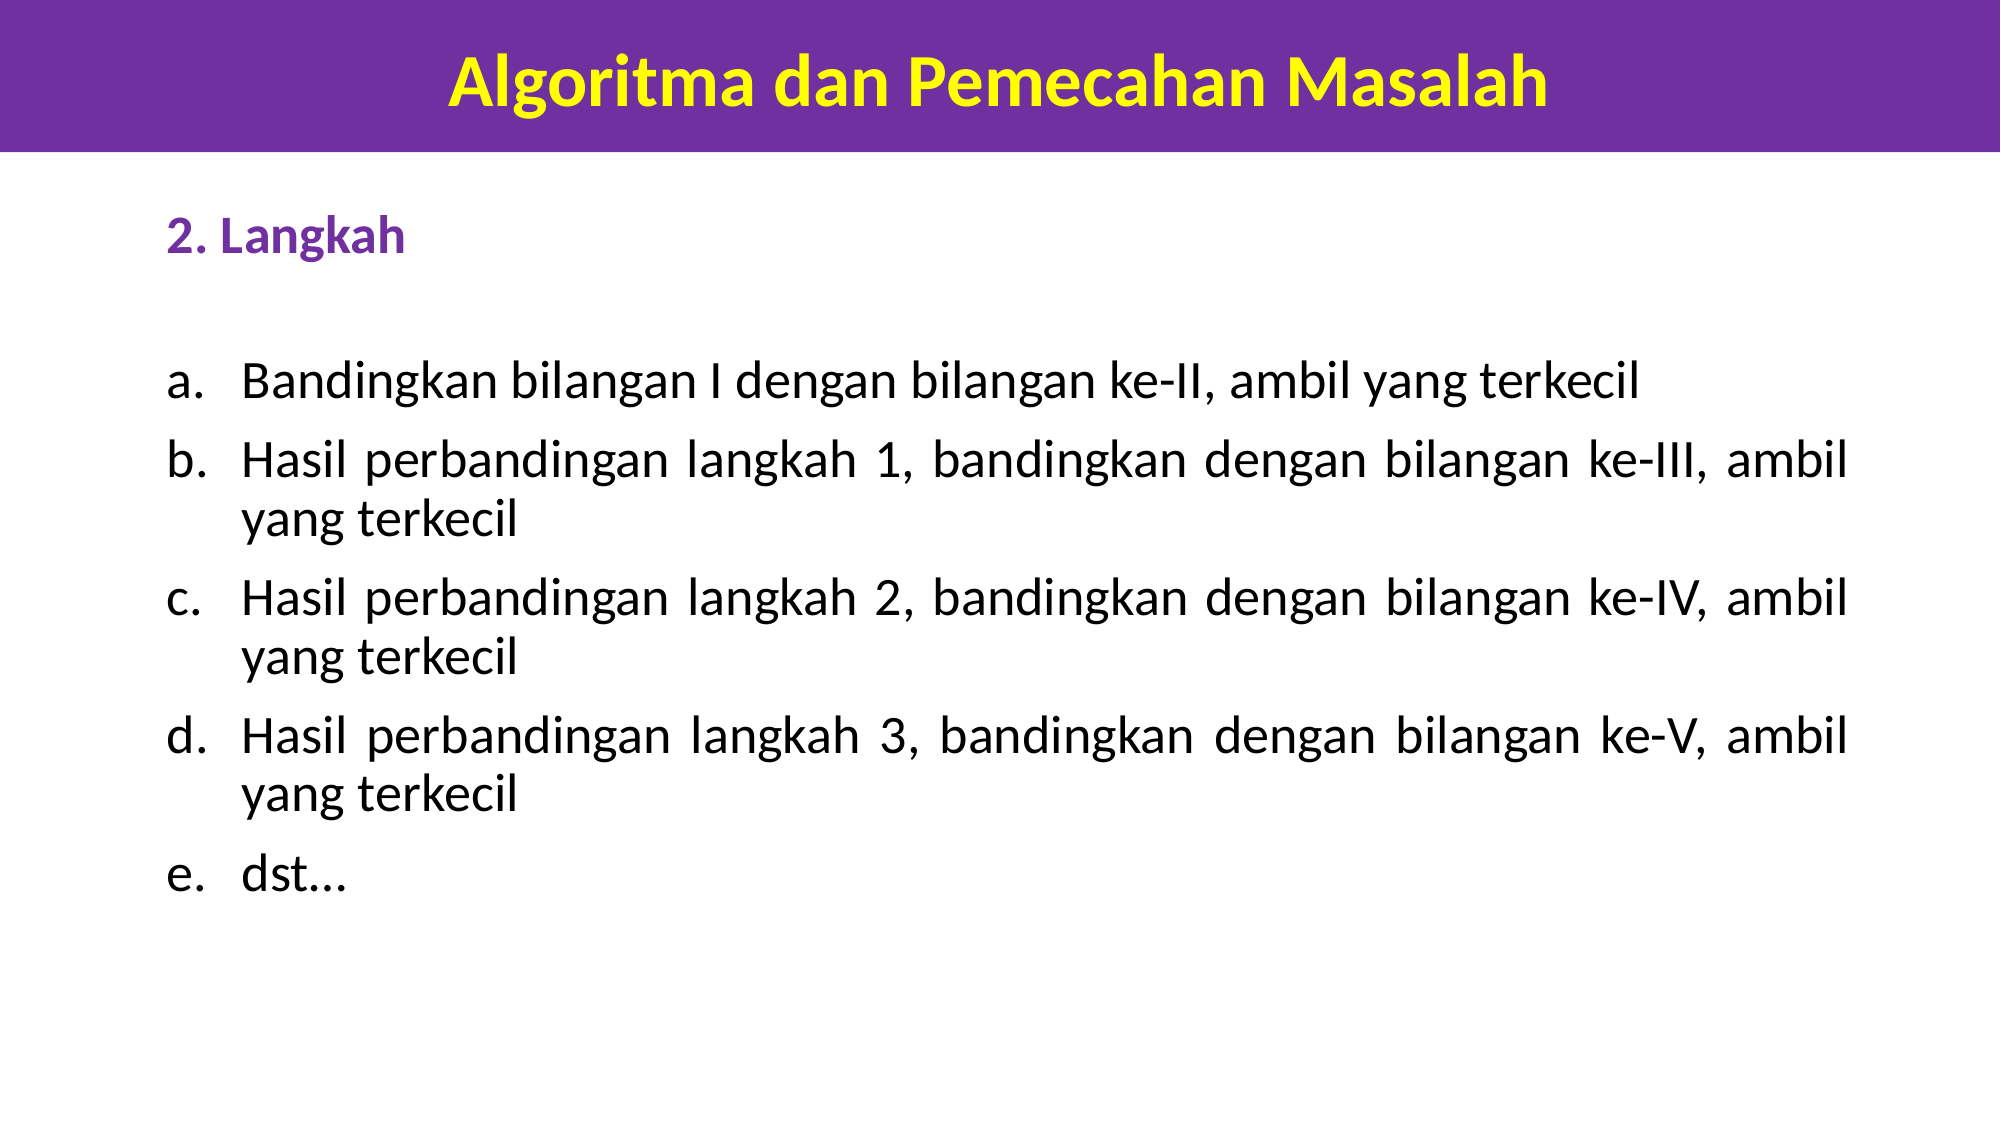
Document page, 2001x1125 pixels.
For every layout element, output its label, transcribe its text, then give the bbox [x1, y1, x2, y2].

text_box Algoritma dan Pemecahan Masalah [0, 0, 2000, 153]
subtitle 2. Langkah Bandingkan bilangan I dengan bilangan ke-II, ambil yang terkecil Hasil perbandingan langkah 1, bandingkan dengan bilangan ke-III, ambil yang terkecil Hasil perbandingan langkah 2, bandingkan dengan bilangan ke-IV, ambil yang terkecil Hasil perbandingan langkah 3, bandingkan dengan bilangan ke-V, ambil yang terkecil dst… [151, 199, 1867, 1079]
